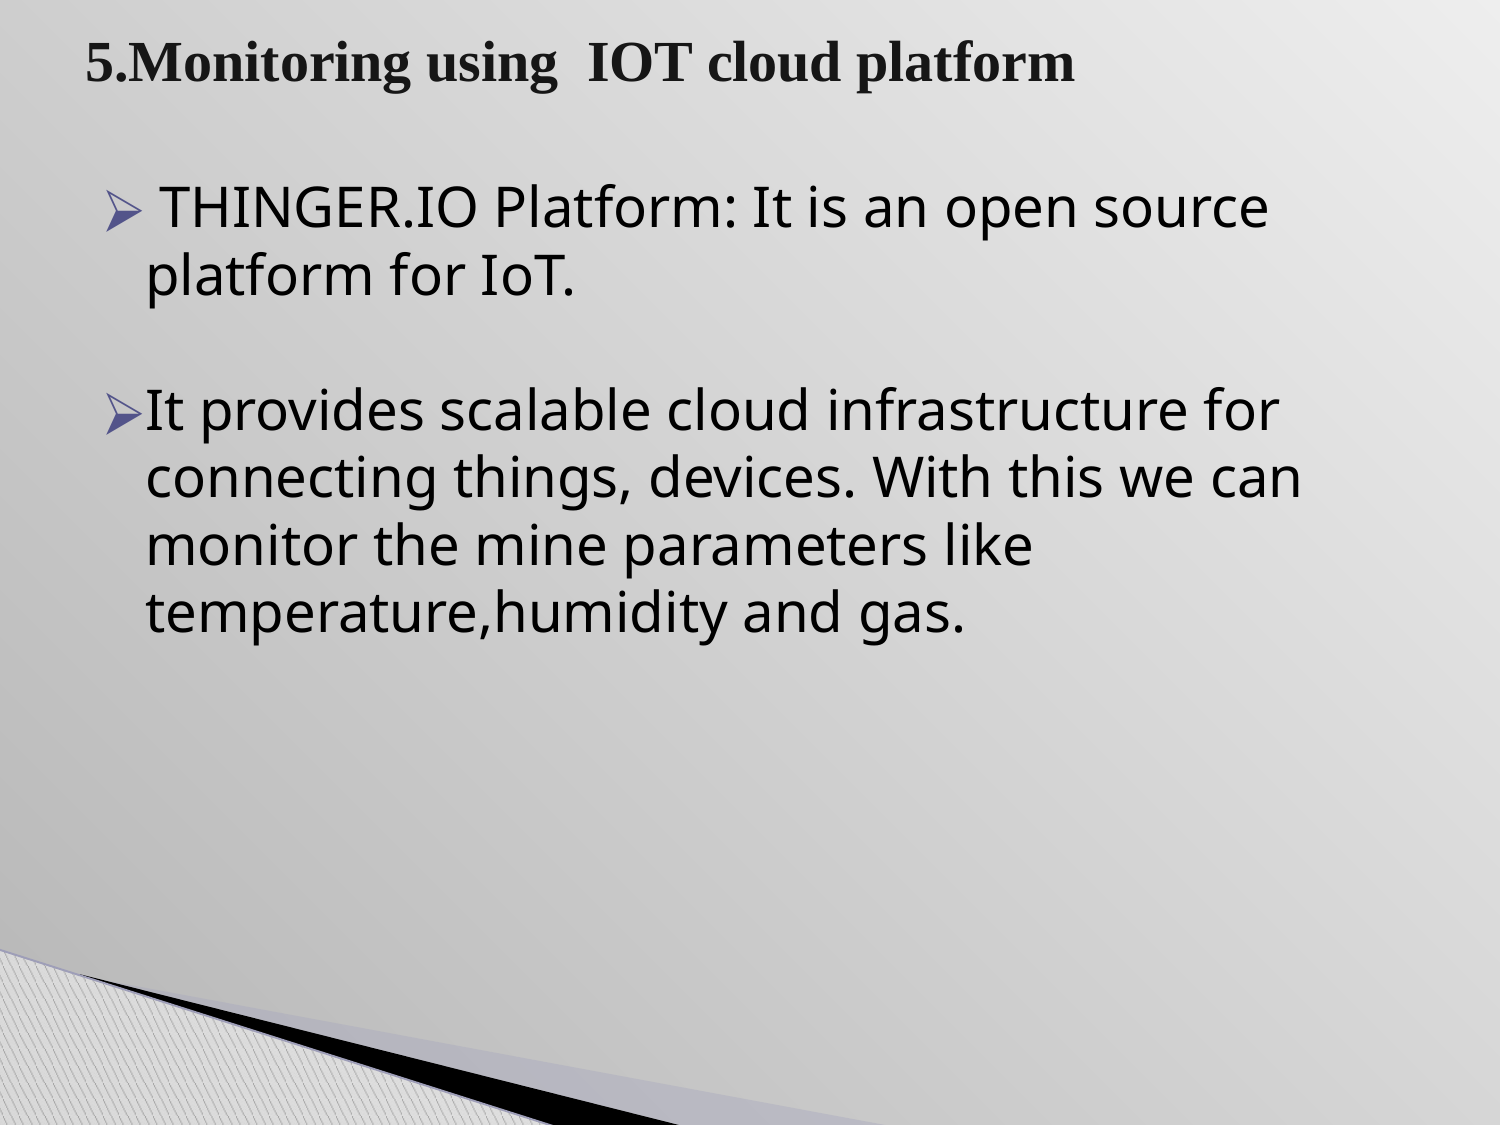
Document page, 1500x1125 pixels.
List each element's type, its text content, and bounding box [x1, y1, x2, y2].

title 5.Monitoring using IOT cloud platform [70, 31, 1421, 178]
list THINGER.IO Platform: It is an open source platform for IoT. It provides scalable cloud infrastructure for connecting things, devices. With this we can monitor the mine parameters like temperature,humidity and gas. [70, 178, 1421, 907]
